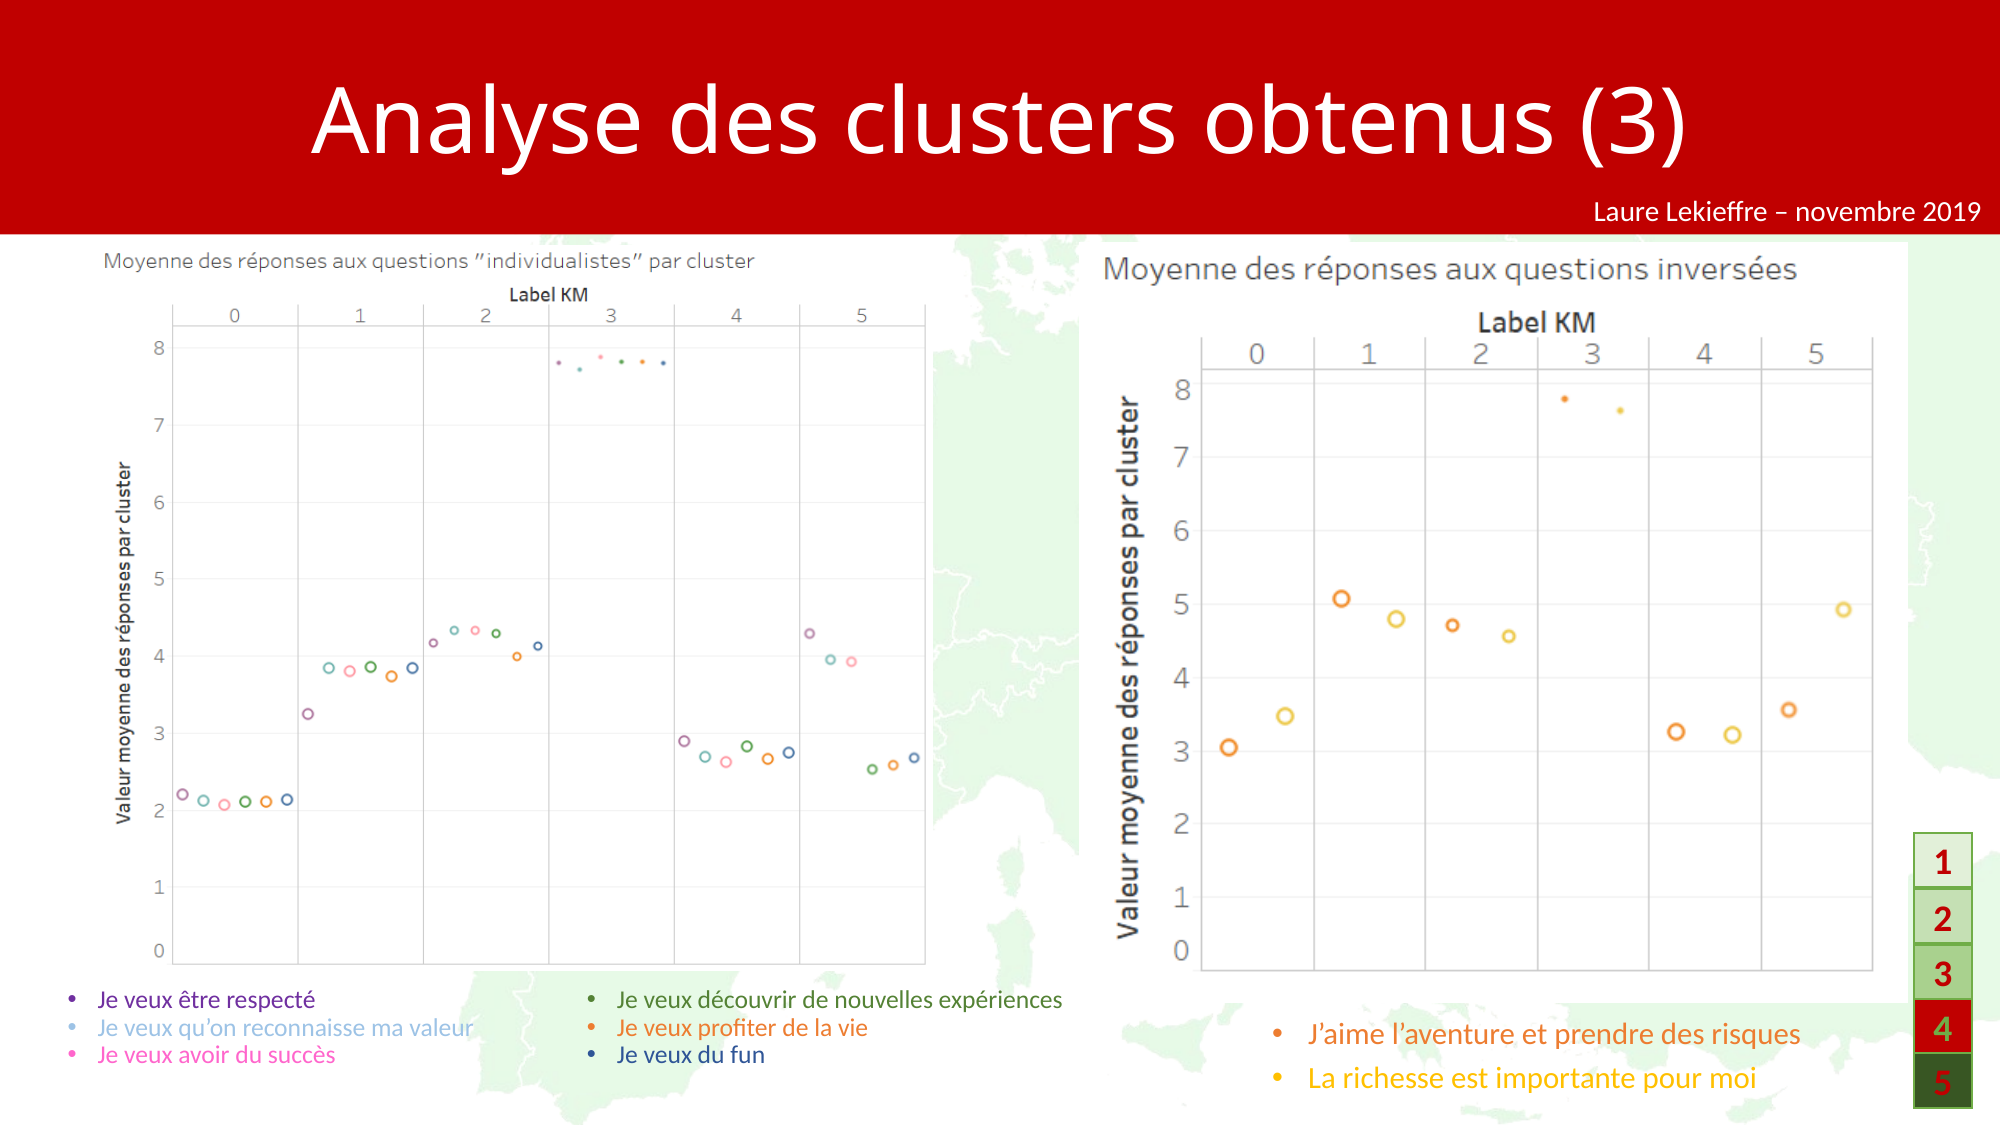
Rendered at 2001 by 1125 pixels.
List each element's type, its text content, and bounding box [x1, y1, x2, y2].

text_box Je veux être respecté Je veux qu’on reconnaisse ma valeur Je veux avoir du succès Je veux découvrir de nouvelles expériences Je veux profiter de la vie Je veux du fun [52, 979, 284, 1105]
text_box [284, 59, 2000, 1125]
picture [1079, 242, 1908, 1003]
text_box Analyse des clusters obtenus (3) [0, 0, 2000, 235]
picture [100, 245, 933, 971]
